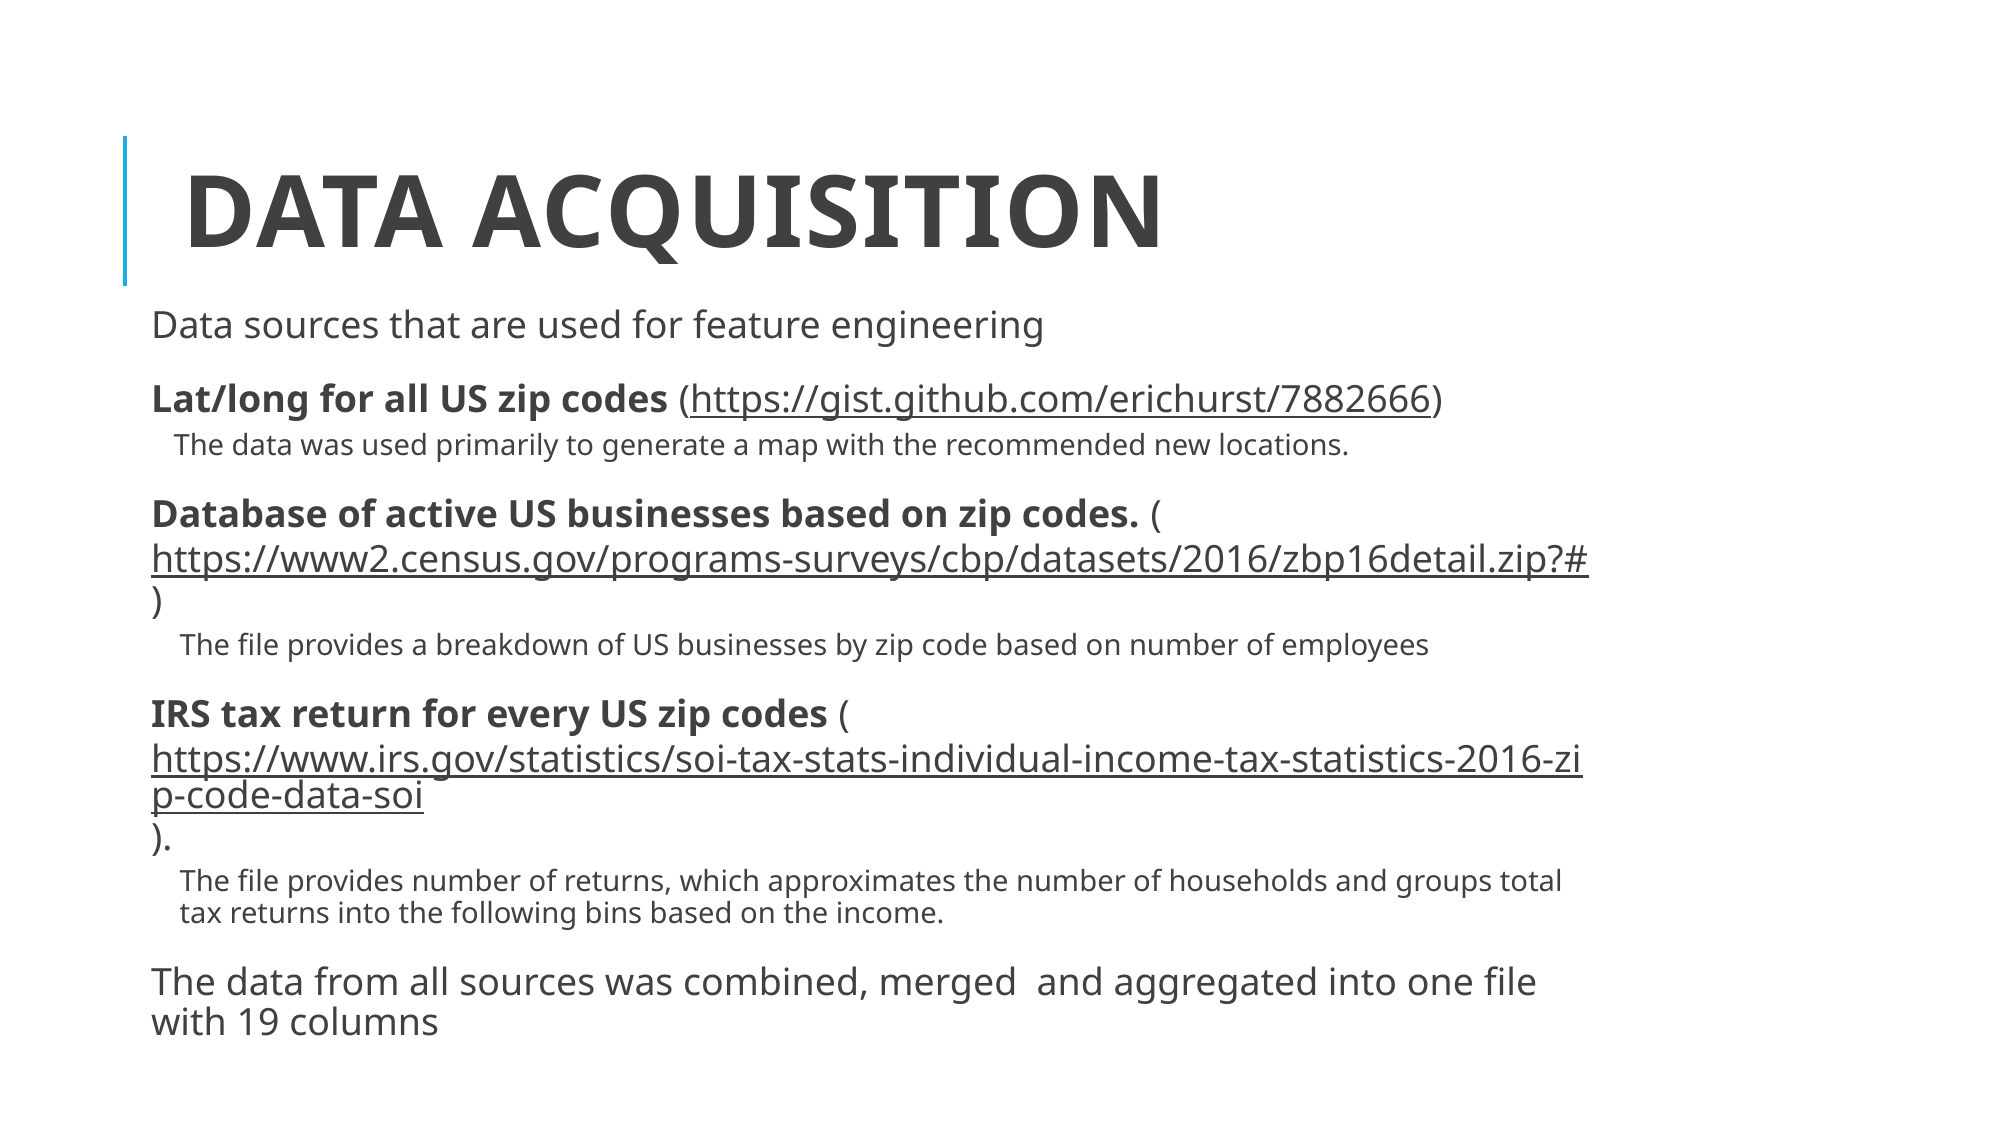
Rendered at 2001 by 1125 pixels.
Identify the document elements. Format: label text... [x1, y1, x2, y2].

title Data Acquisition [168, 96, 1763, 342]
list Data sources that are used for feature engineering Lat/long for all US zip codes (https://gist.github.com/erichurst/7882666) The data was used primarily to generate a map with the recommended new locations. Database of active US businesses based on zip codes. (https://www2.census.gov/programs-surveys/cbp/datasets/2016/zbp16detail.zip?#) The file provides a breakdown of US businesses by zip code based on number of employees IRS tax return for every US zip codes (https://www.irs.gov/statistics/soi-tax-stats-individual-income-tax-statistics-2016-zip-code-data-soi). The file provides number of returns, which approximates the number of households and groups total tax returns into the following bins based on the income. The data from all sources was combined, merged and aggregated into one file with 19 columns [143, 298, 1604, 1013]
